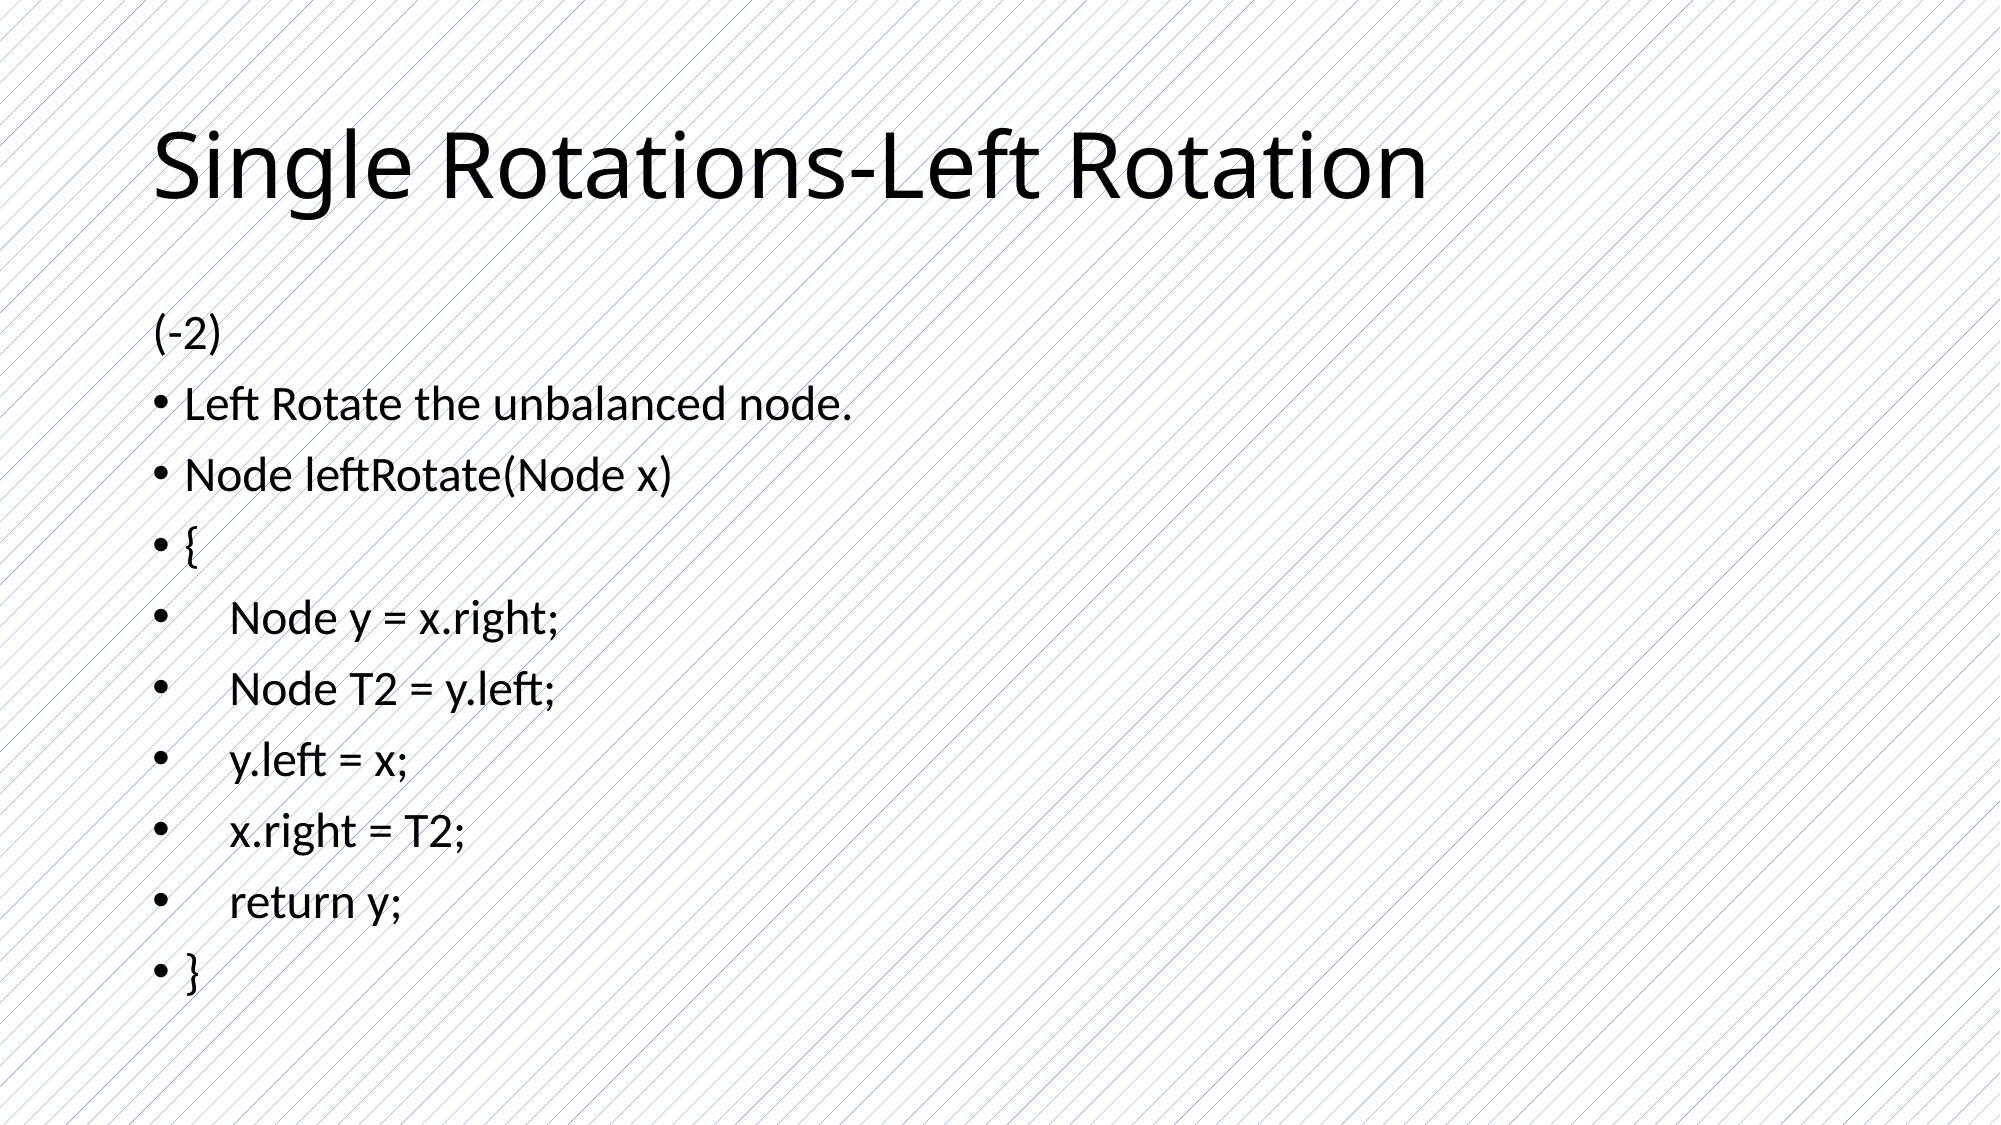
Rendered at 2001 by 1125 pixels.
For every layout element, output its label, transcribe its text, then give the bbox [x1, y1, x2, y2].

list (-2) Left Rotate the unbalanced node. Node leftRotate(Node x) { Node y = x.right; Node T2 = y.left; y.left = x; x.right = T2; return y; } [137, 299, 1863, 1014]
title Single Rotations-Left Rotation [137, 59, 1863, 278]
